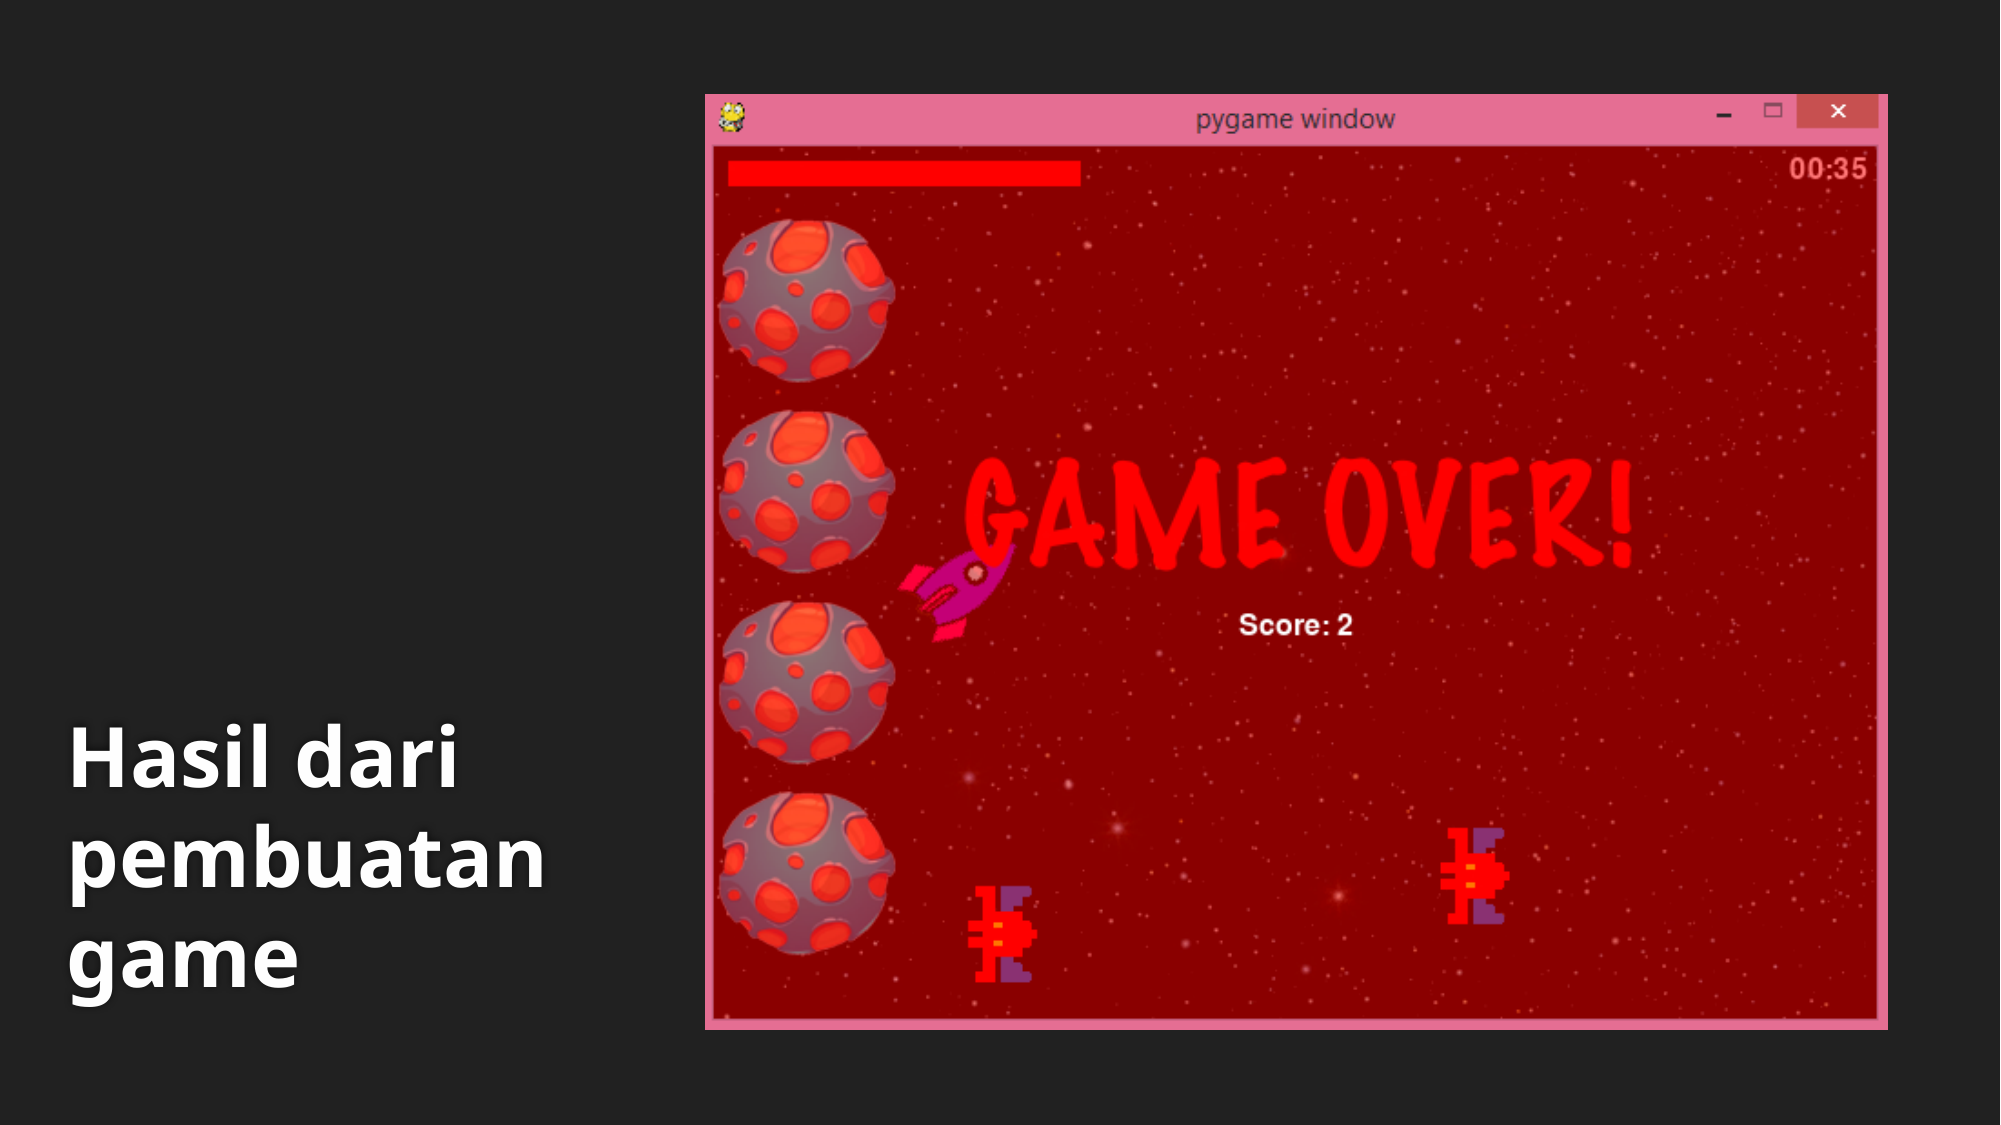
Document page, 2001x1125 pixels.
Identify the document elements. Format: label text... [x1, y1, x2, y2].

title Hasil dari pembuatan game [51, 655, 609, 1052]
picture [704, 94, 1888, 1031]
